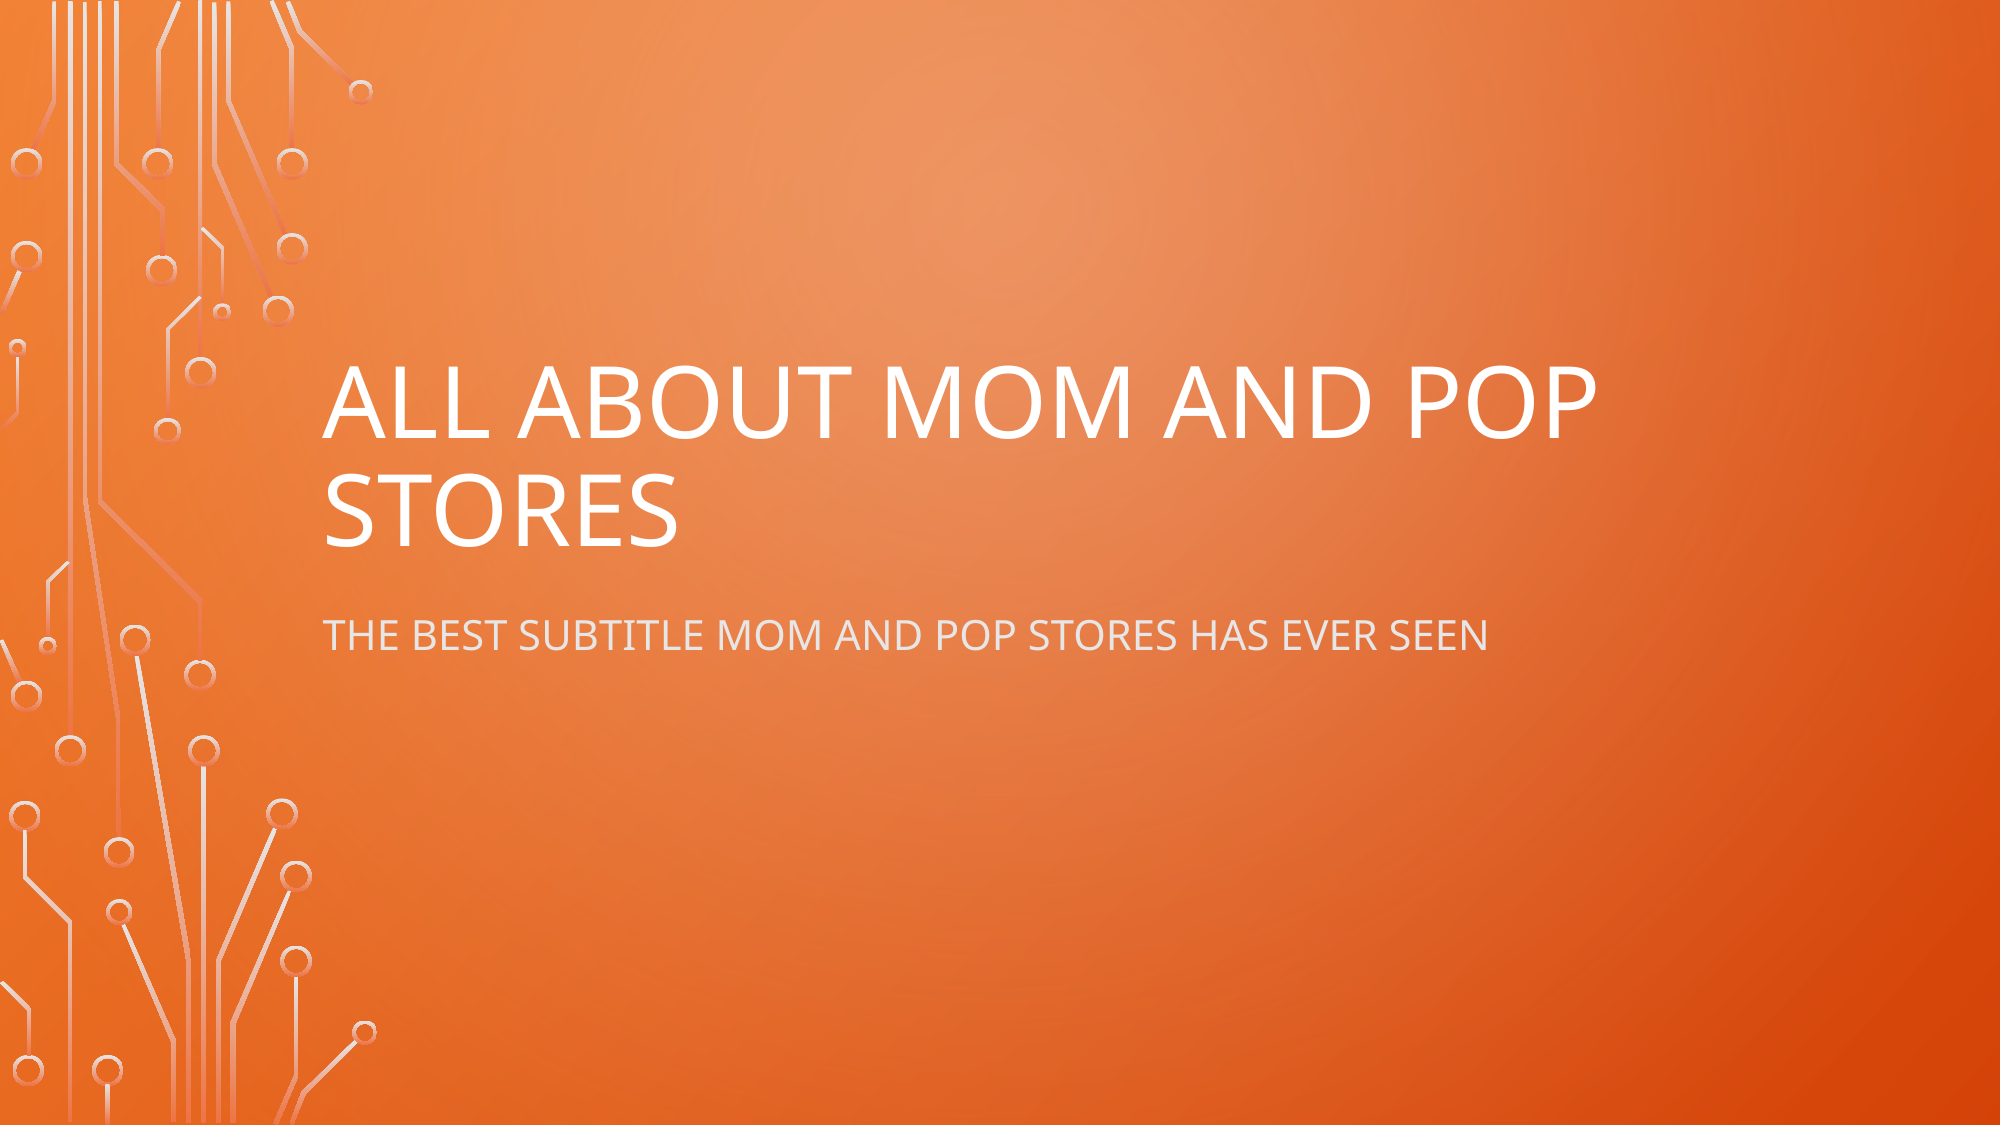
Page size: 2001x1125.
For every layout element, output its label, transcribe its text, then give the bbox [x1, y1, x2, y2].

subtitle the best subtitle Mom and Pop Stores has ever seen [307, 590, 1750, 863]
title all about Mom and Pop Stores [307, 184, 1750, 576]
